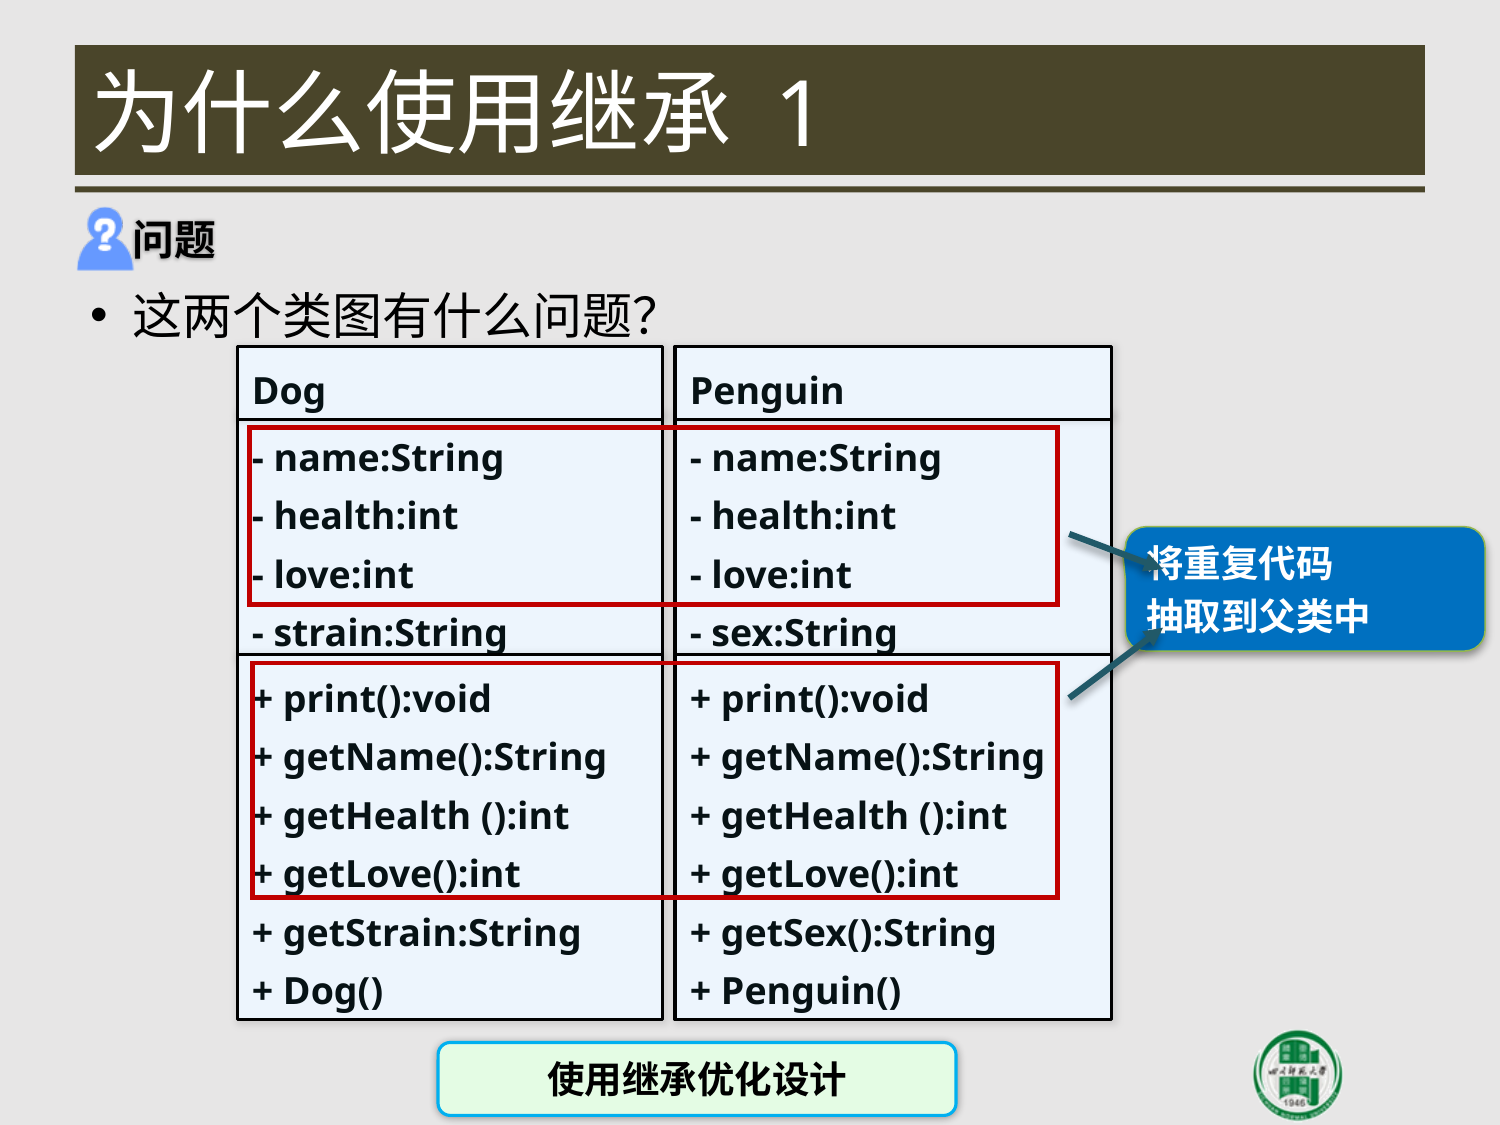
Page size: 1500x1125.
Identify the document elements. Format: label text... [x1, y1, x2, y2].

title 为什么使用继承 1 [75, 45, 1425, 175]
list 这两个类图有什么问题？ [75, 276, 1425, 1005]
picture [1250, 1021, 1355, 1124]
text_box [236, 346, 663, 1024]
text_box 使用继承优化设计 [438, 1042, 957, 1116]
text_box 将重复代码 抽取到父类中 [1125, 526, 1486, 652]
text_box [1068, 533, 1164, 570]
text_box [674, 346, 1112, 1024]
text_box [1068, 627, 1164, 699]
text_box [70, 203, 233, 274]
